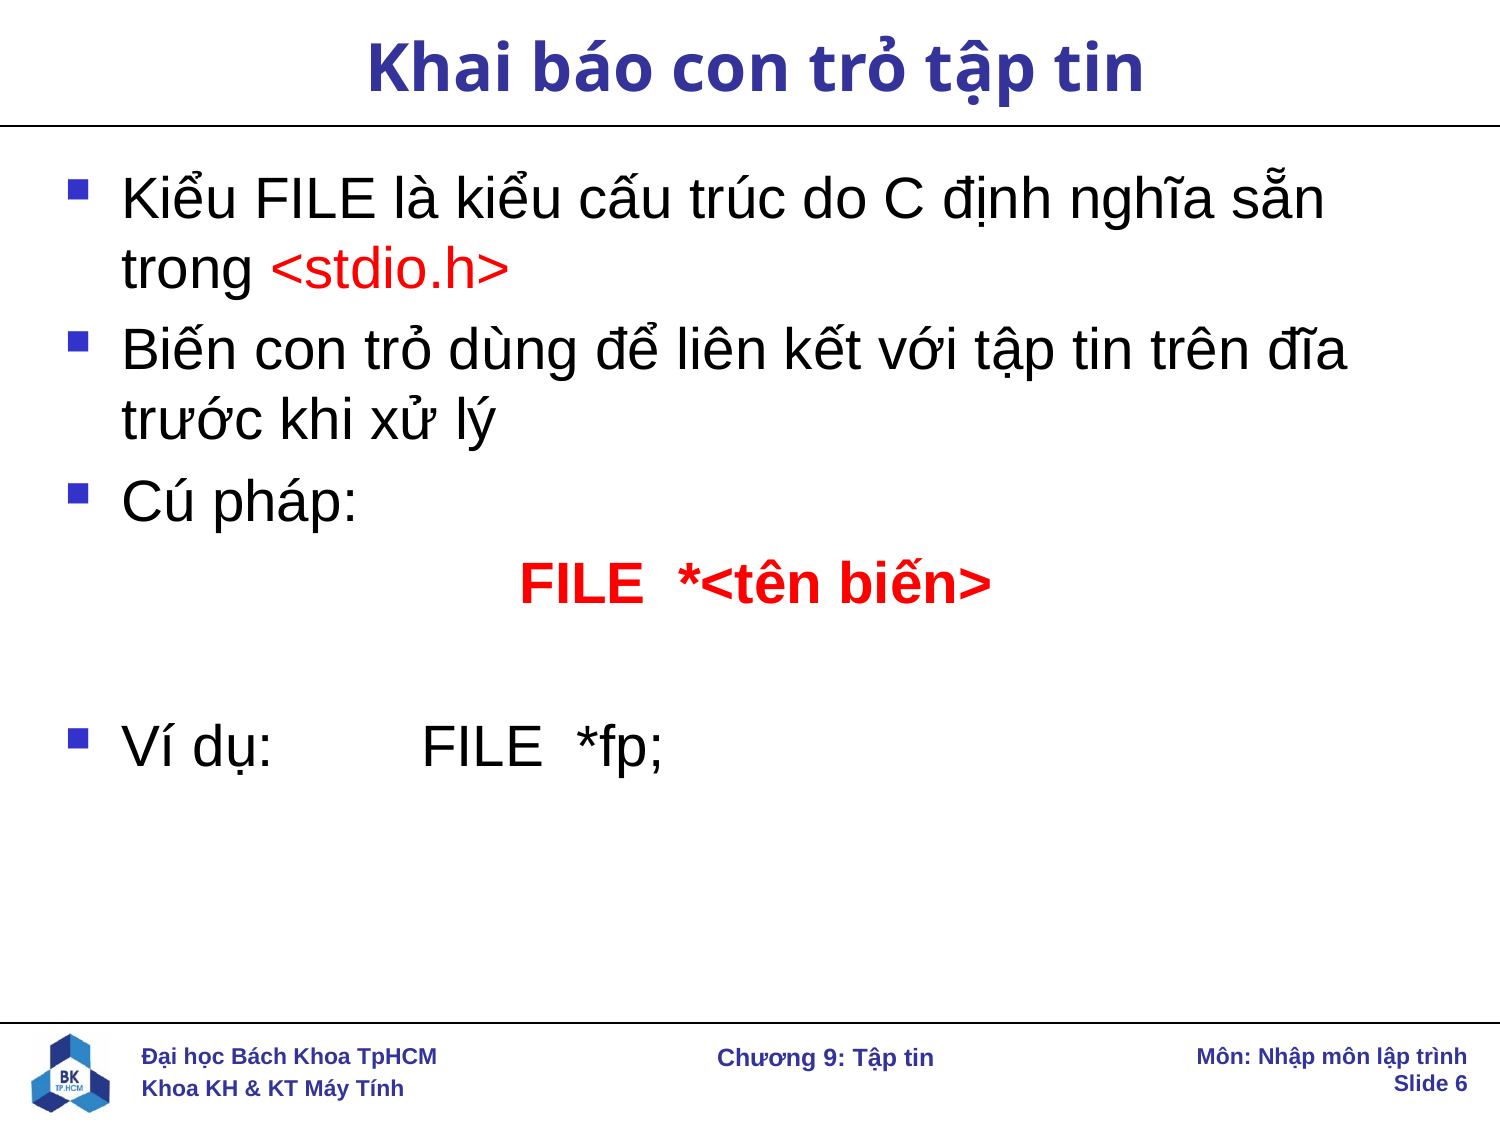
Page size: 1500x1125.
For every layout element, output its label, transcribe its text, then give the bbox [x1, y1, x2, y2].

picture [31, 1033, 110, 1113]
list Kiểu FILE là kiểu cấu trúc do C định nghĩa sẵn trong <stdio.h> Biến con trỏ dùng để liên kết với tập tin trên đĩa trước khi xử lý Cú pháp: FILE *<tên biến> Ví dụ: FILE *fp; [50, 152, 1463, 1000]
title Khai báo con trỏ tập tin [50, 8, 1463, 121]
